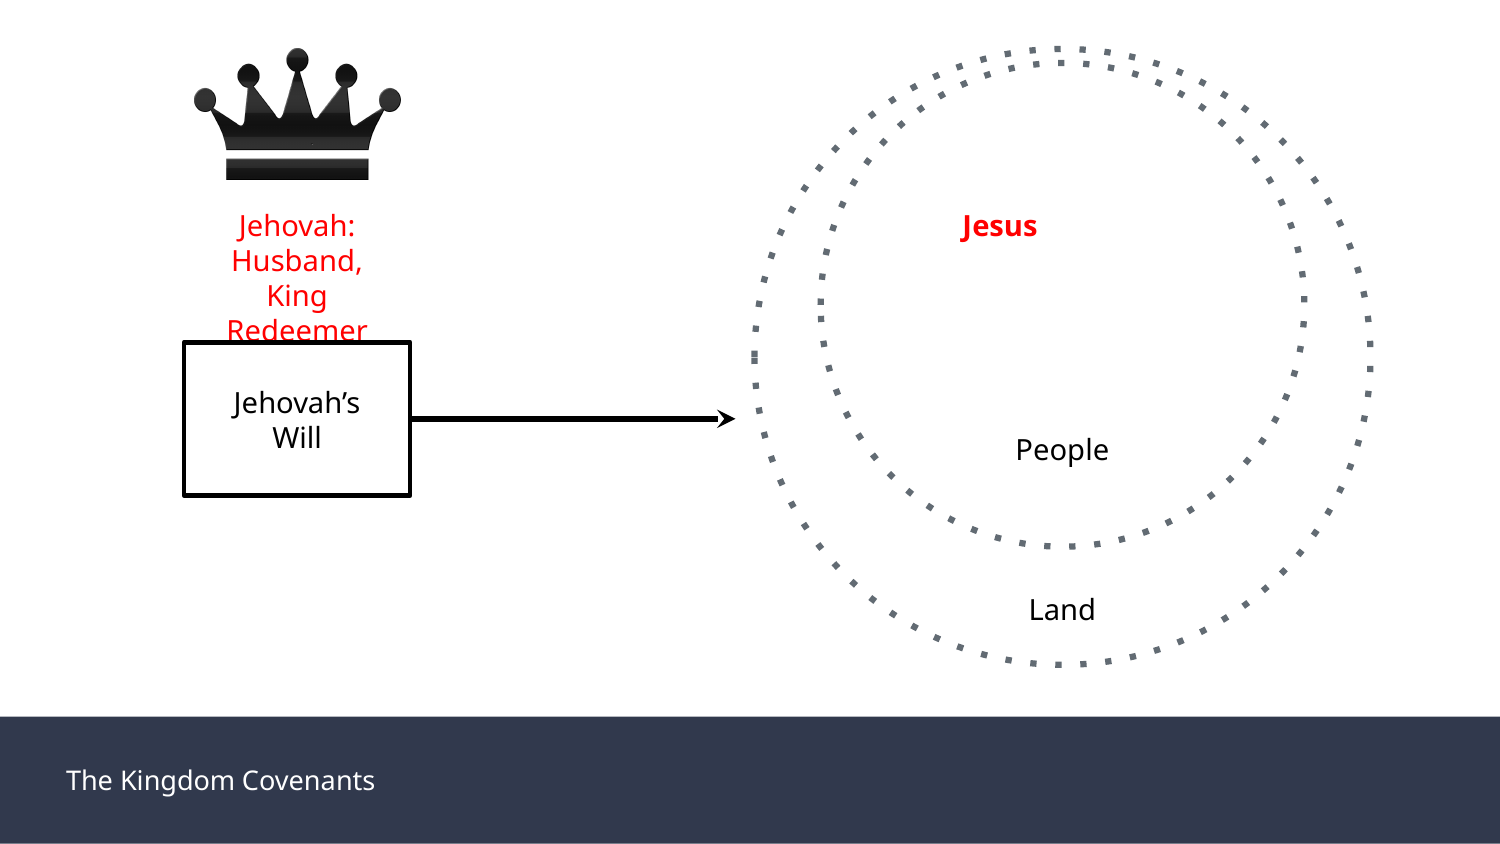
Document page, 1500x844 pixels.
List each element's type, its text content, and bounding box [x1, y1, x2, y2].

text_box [931, 192, 1194, 269]
text_box Land [976, 559, 1149, 658]
text_box Jehovah: Husband, King Redeemer [184, 192, 411, 308]
text_box [754, 48, 1371, 653]
list The Kingdom Covenants [51, 741, 1361, 818]
text_box Jehovah’s Will [184, 342, 411, 496]
picture [193, 48, 401, 181]
text_box [820, 62, 1305, 547]
text_box People [976, 399, 1149, 498]
text_box [997, 658, 1128, 665]
